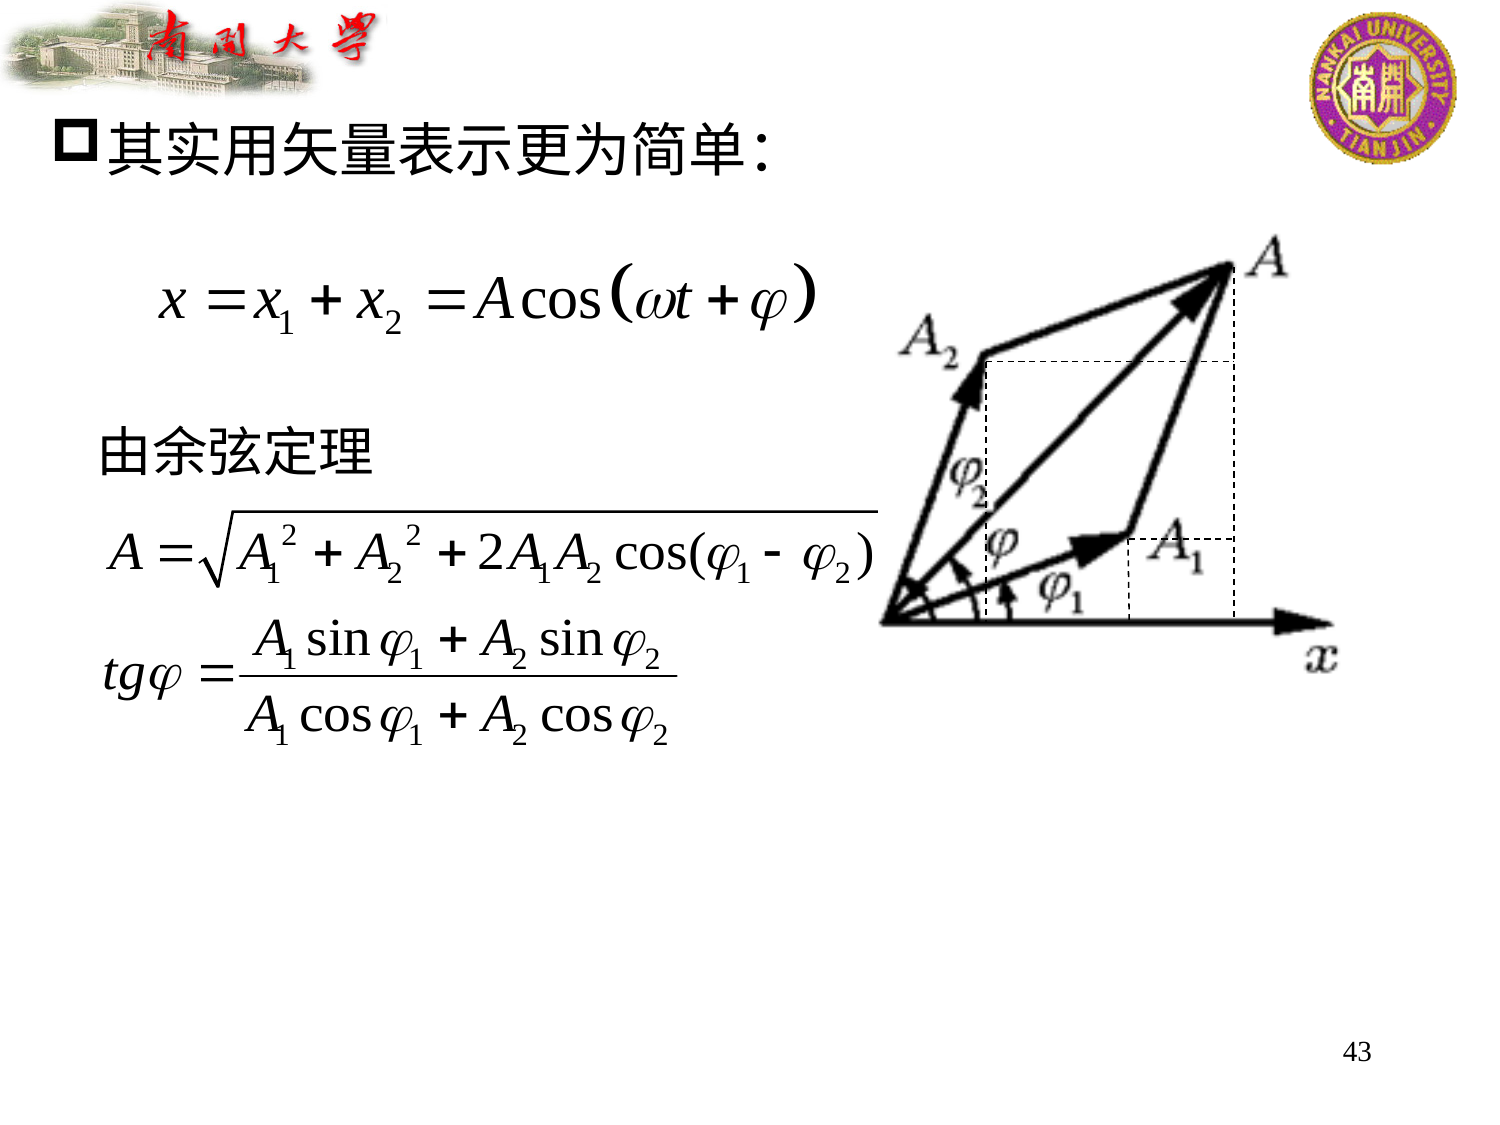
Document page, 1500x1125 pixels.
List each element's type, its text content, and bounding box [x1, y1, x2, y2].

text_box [95, 413, 888, 758]
slide_number 43 [1074, 1024, 1388, 1101]
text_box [147, 251, 826, 355]
list 其实用矢量表示更为简单： [34, 105, 1388, 1001]
picture [1262, 0, 1500, 178]
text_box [867, 231, 1347, 681]
picture [0, 0, 388, 100]
